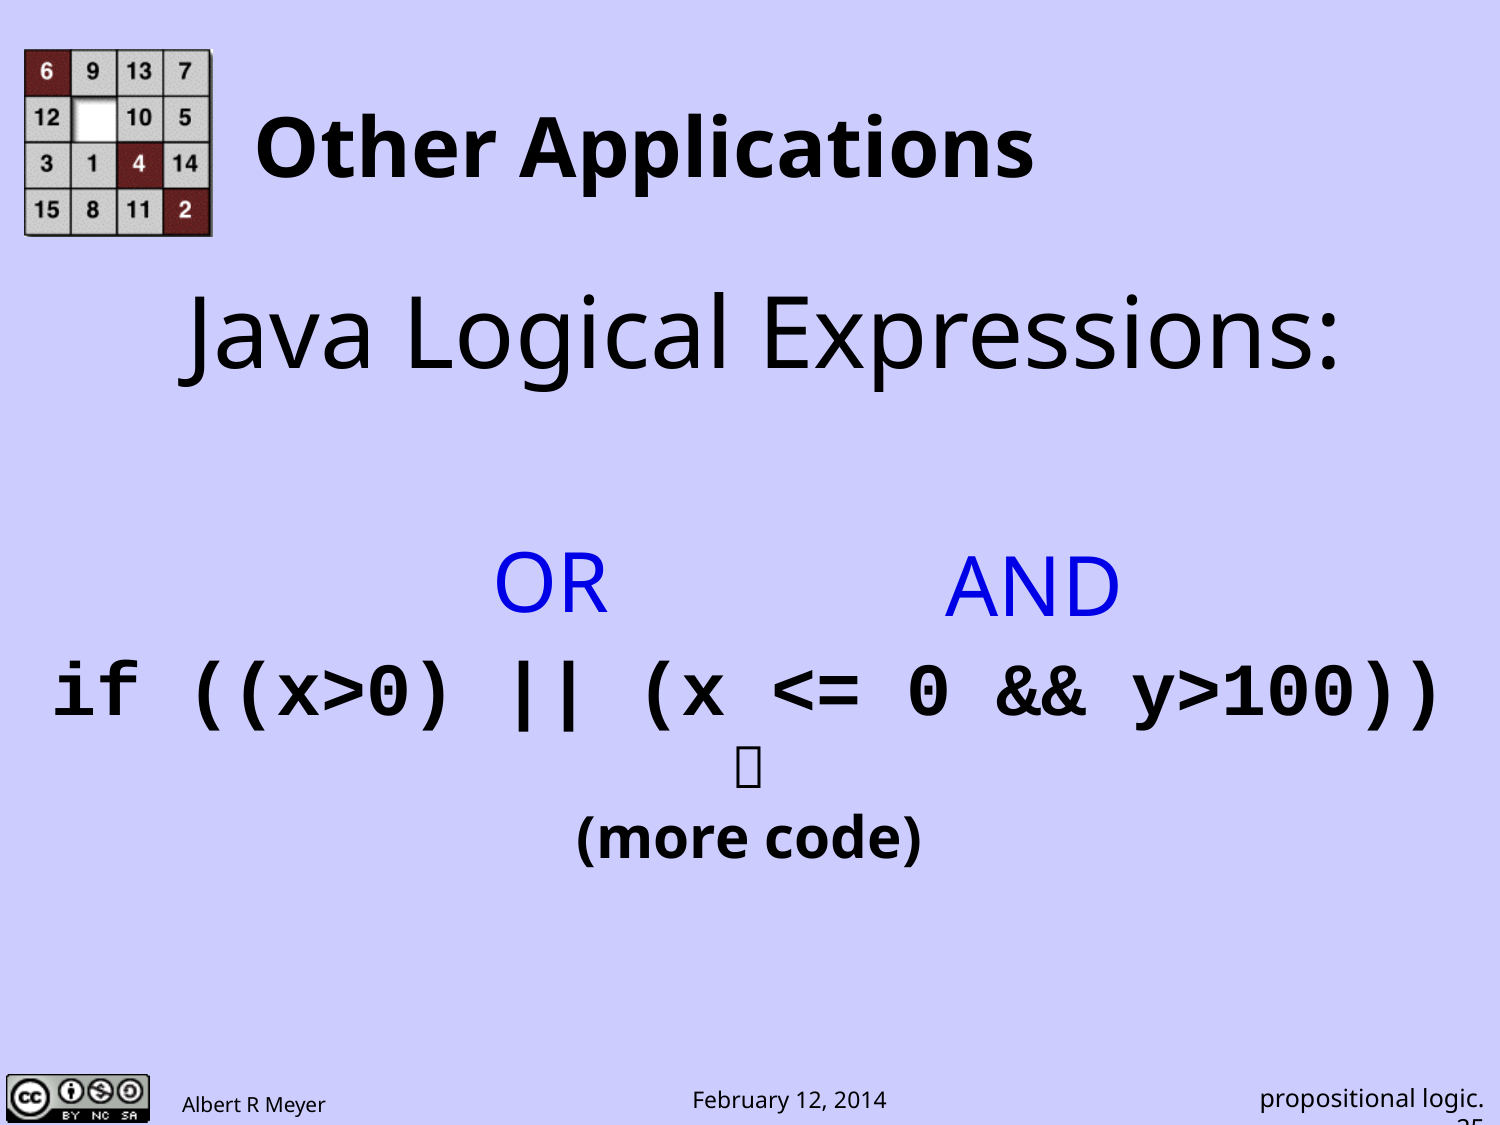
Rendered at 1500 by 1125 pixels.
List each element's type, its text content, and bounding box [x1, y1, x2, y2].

slide_number propositional logic.25 [1220, 1074, 1500, 1121]
picture [24, 49, 213, 237]
text_box Java Logical Expressions: [171, 261, 1359, 397]
text_box AND [931, 525, 1138, 641]
title Other Applications [238, 49, 1477, 238]
picture [6, 1074, 150, 1123]
text_box if ((x>0) || (x <= 0 && y>100))  (more code) [37, 632, 1462, 878]
text_box OR [477, 522, 624, 637]
